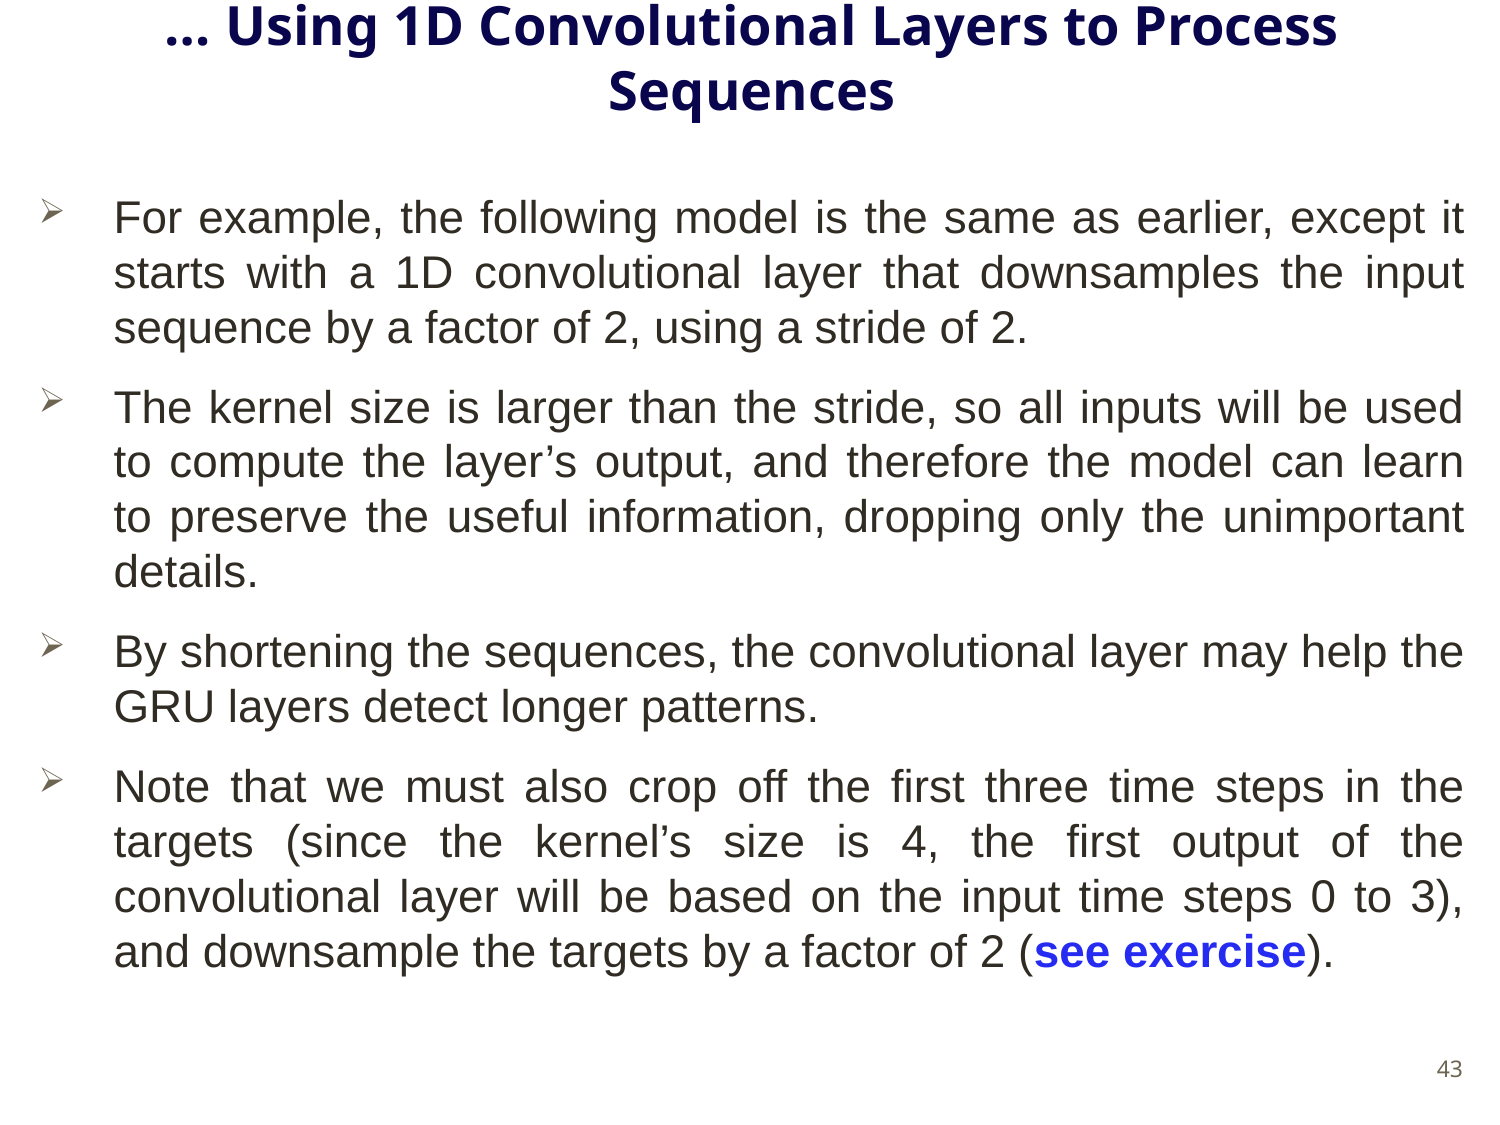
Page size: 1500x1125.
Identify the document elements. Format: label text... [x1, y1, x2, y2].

slide_number 43 [1350, 1040, 1479, 1100]
list For example, the following model is the same as earlier, except it starts with a 1D convolutional layer that downsamples the input sequence by a factor of 2, using a stride of 2. The kernel size is larger than the stride, so all inputs will be used to compute the layer’s output, and therefore the model can learn to preserve the useful information, dropping only the unimportant details. By shortening the sequences, the convolutional layer may help the GRU layers detect longer patterns. Note that we must also crop off the first three time steps in the targets (since the kernel’s size is 4, the first output of the convolutional layer will be based on the input time steps 0 to 3), and downsample the targets by a factor of 2 (see exercise). [23, 179, 1481, 1041]
title … Using 1D Convolutional Layers to Process Sequences [4, 41, 1500, 129]
